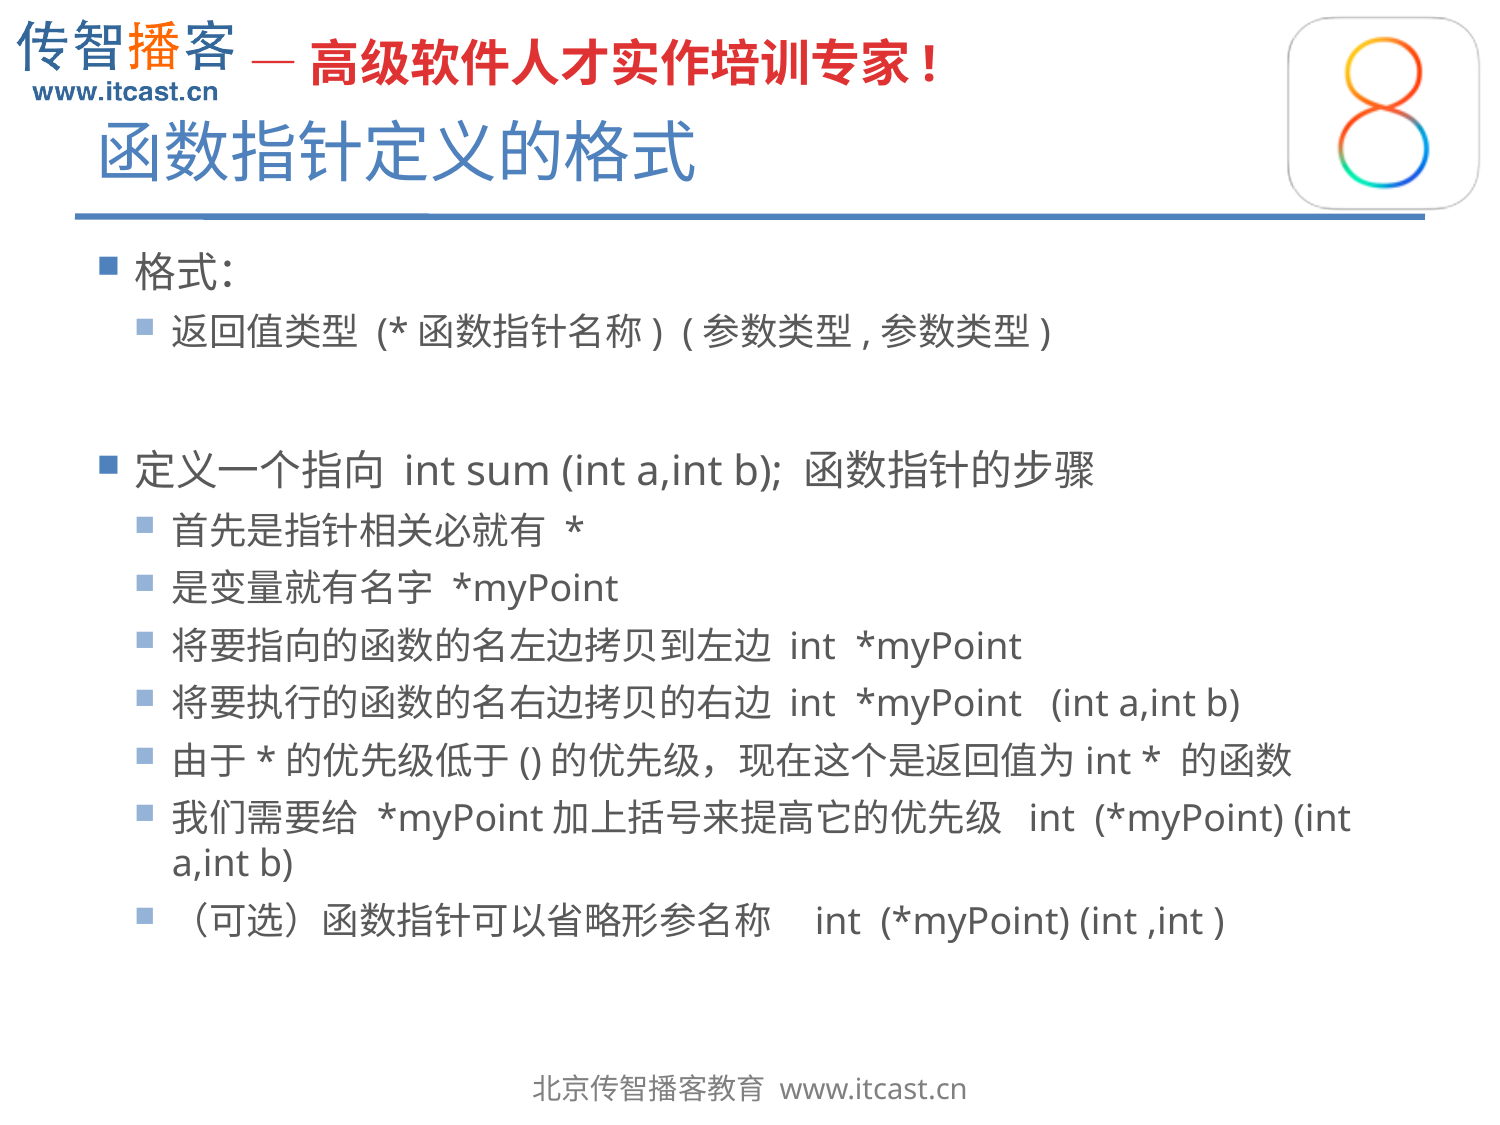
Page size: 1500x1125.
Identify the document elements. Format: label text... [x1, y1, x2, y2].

title 函数指针定义的格式 [81, 102, 1416, 237]
list 格式： 返回值类型 (*函数指针名称) (参数类型,参数类型) 定义一个指向 int sum (int a,int b); 函数指针的步骤 首先是指针相关必就有 * 是变量就有名字 *myPoint 将要指向的函数的名左边拷贝到左边 int *myPoint 将要执行的函数的名右边拷贝的右边 int *myPoint (int a,int b) 由于*的优先级低于()的优先级，现在这个是返回值为int * 的函数 我们需要给 *myPoint加上括号来提高它的优先级 int (*myPoint) (int a,int b) （可选）函数指针可以省略形参名称 int (*myPoint) (int ,int ) [81, 237, 1416, 1005]
picture [16, 19, 234, 101]
picture [1270, 0, 1497, 227]
